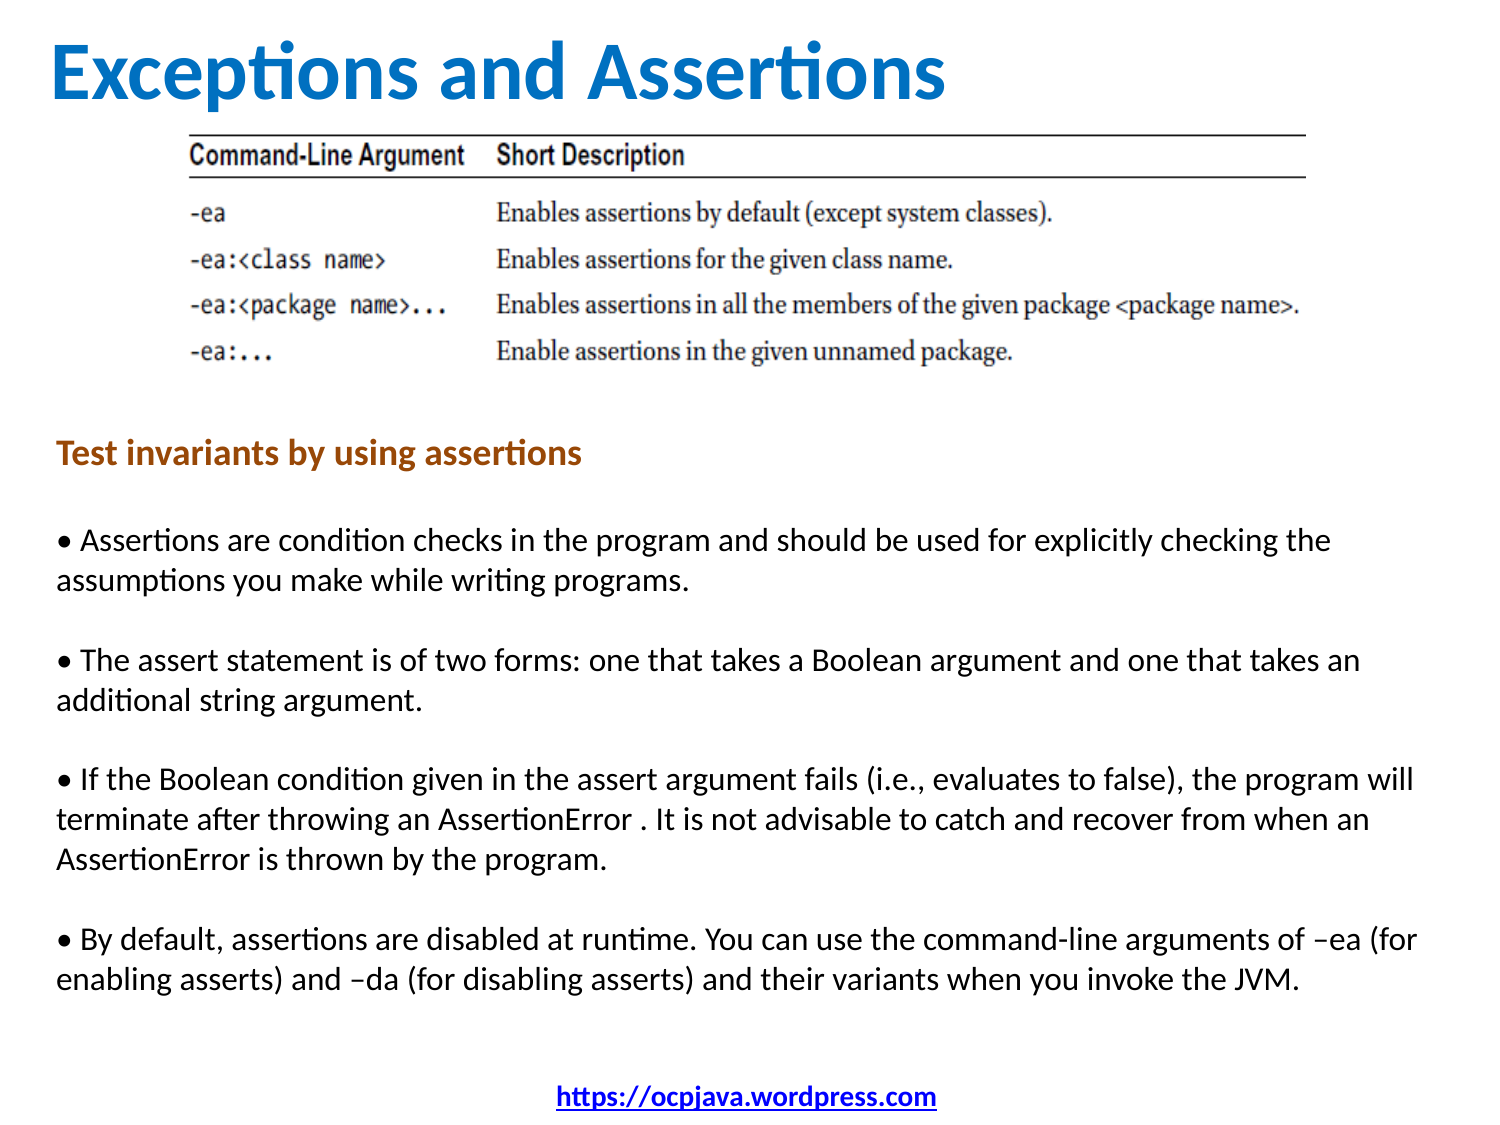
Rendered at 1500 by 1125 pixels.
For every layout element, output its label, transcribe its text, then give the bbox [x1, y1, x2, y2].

picture [184, 122, 1306, 386]
text_box Test invariants by using assertions • Assertions are condition checks in the program and should be used for explicitly checking the assumptions you make while writing programs. • The assert statement is of two forms: one that takes a Boolean argument and one that takes an additional string argument. • If the Boolean condition given in the assert argument fails (i.e., evaluates to false), the program will terminate after throwing an AssertionError . It is not advisable to catch and recover from when an AssertionError is thrown by the program. • By default, assertions are disabled at runtime. You can use the command-line arguments of –ea (for enabling asserts) and –da (for disabling asserts) and their variants when you invoke the JVM. [41, 420, 1459, 1005]
text_box Exceptions and Assertions [35, 7, 1400, 126]
